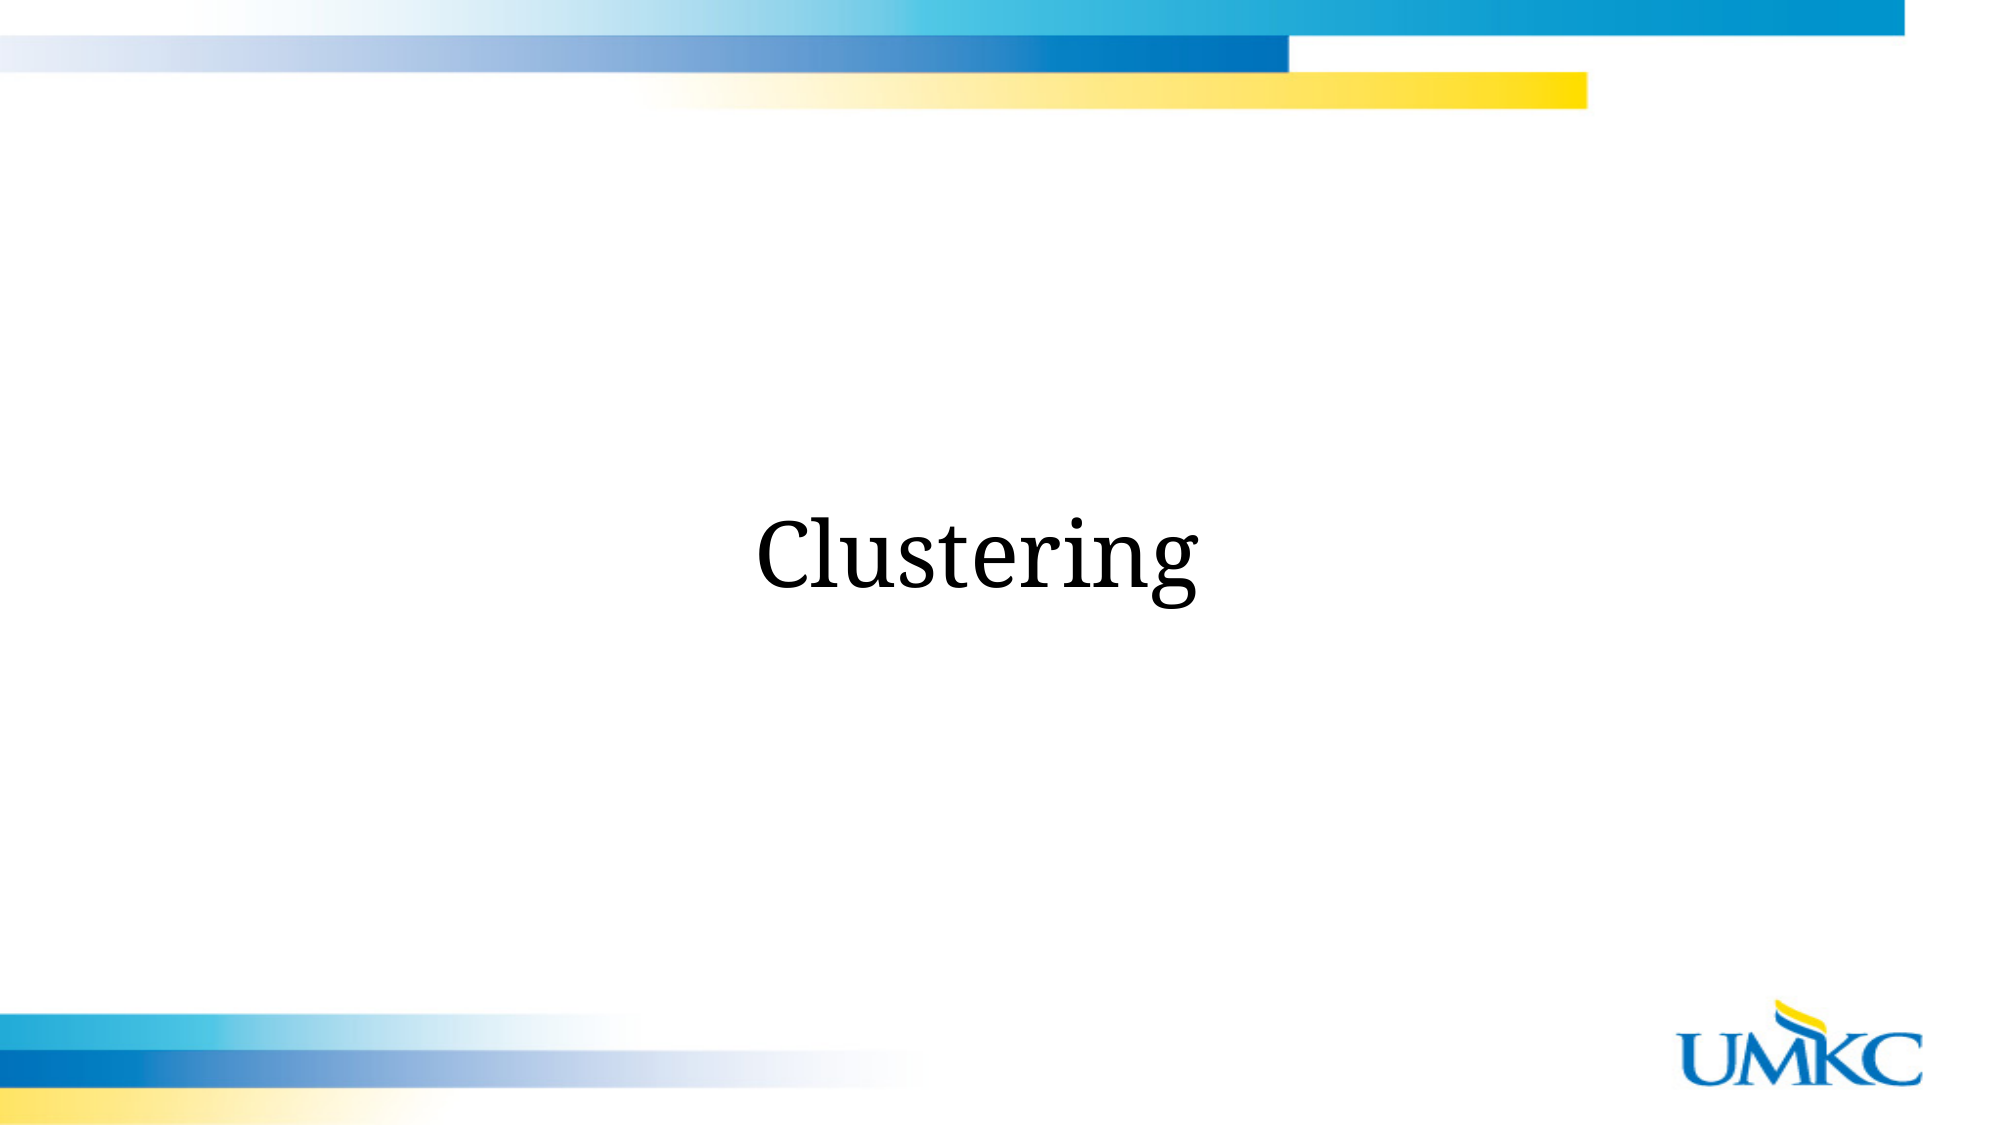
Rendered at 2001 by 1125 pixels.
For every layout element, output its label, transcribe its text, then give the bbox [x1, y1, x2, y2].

picture [0, 0, 2001, 1125]
title Clustering [131, 457, 1821, 645]
